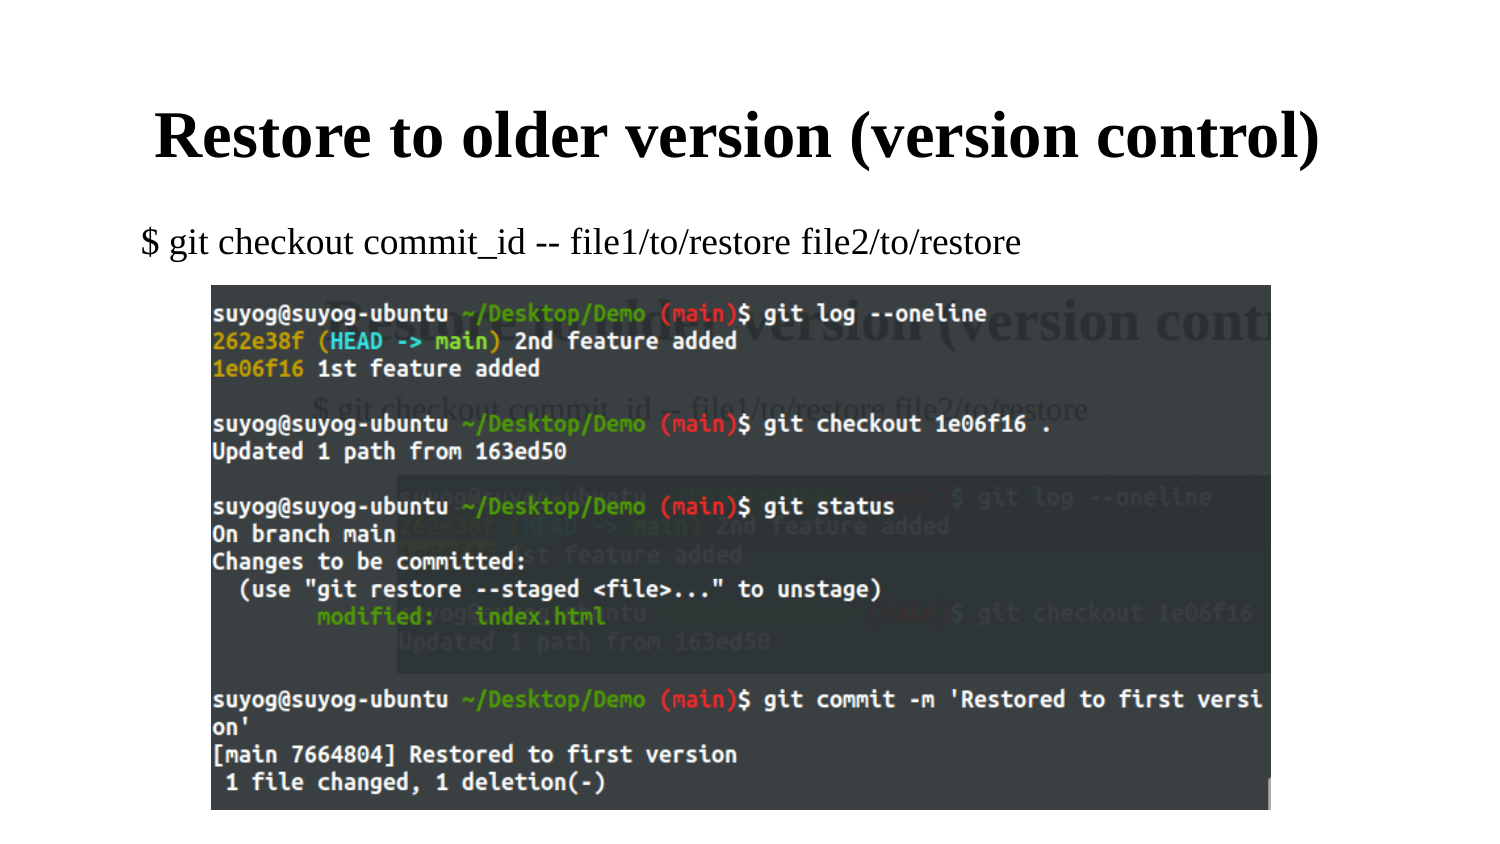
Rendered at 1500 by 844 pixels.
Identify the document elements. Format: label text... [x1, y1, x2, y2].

text_box Restore to older version (version control) [139, 76, 1500, 171]
picture [211, 284, 1271, 811]
text_box $ git checkout commit_id -- file1/to/restore file2/to/restore [51, 195, 1449, 756]
